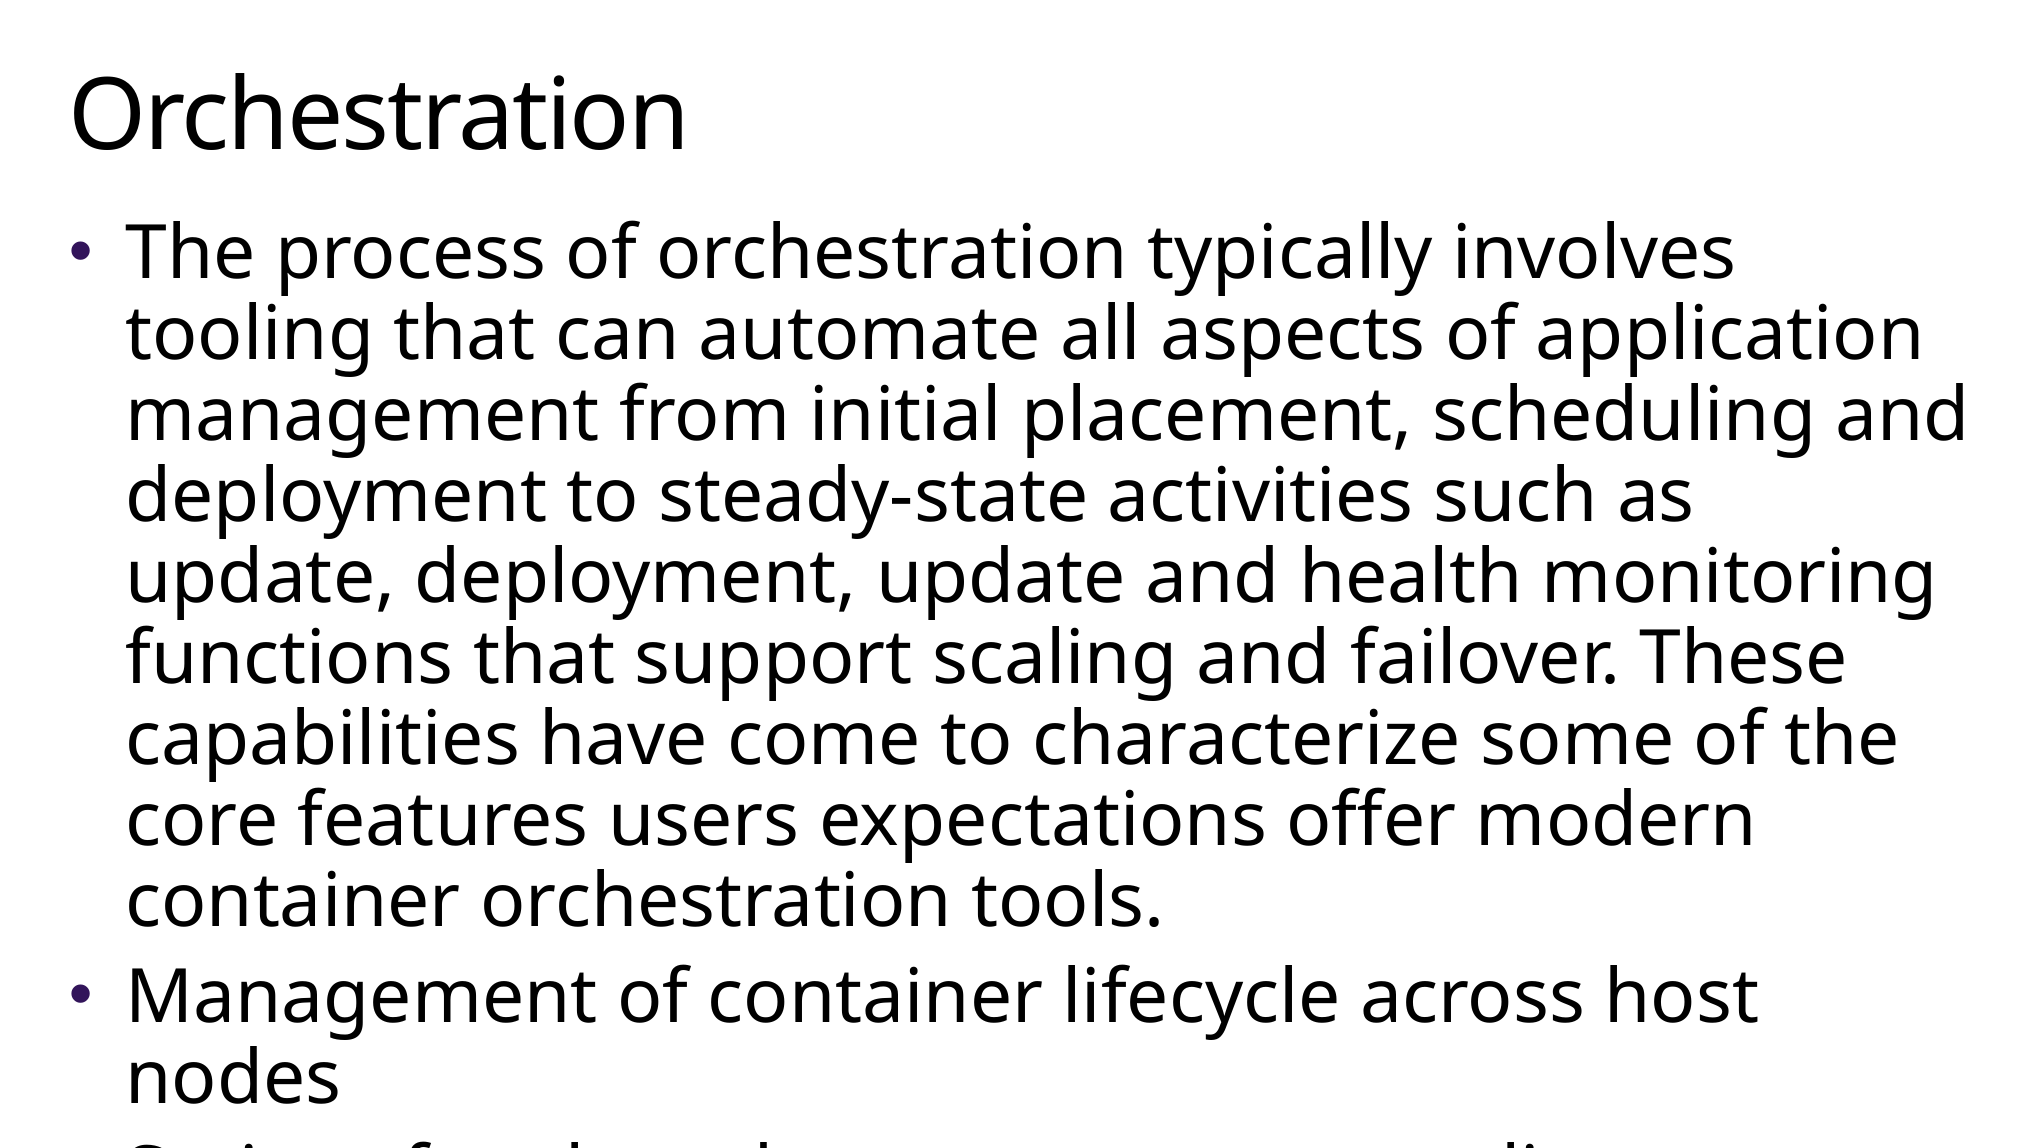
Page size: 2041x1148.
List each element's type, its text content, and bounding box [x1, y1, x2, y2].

title Orchestration [45, 48, 1996, 199]
list The process of orchestration typically involves tooling that can automate all aspects of application management from initial placement, scheduling and deployment to steady-state activities such as update, deployment, update and health monitoring functions that support scaling and failover. These capabilities have come to characterize some of the core features users expectations offer modern container orchestration tools. Management of container lifecycle across host nodes Series of tools and processes to streamline automation [45, 199, 1996, 1084]
